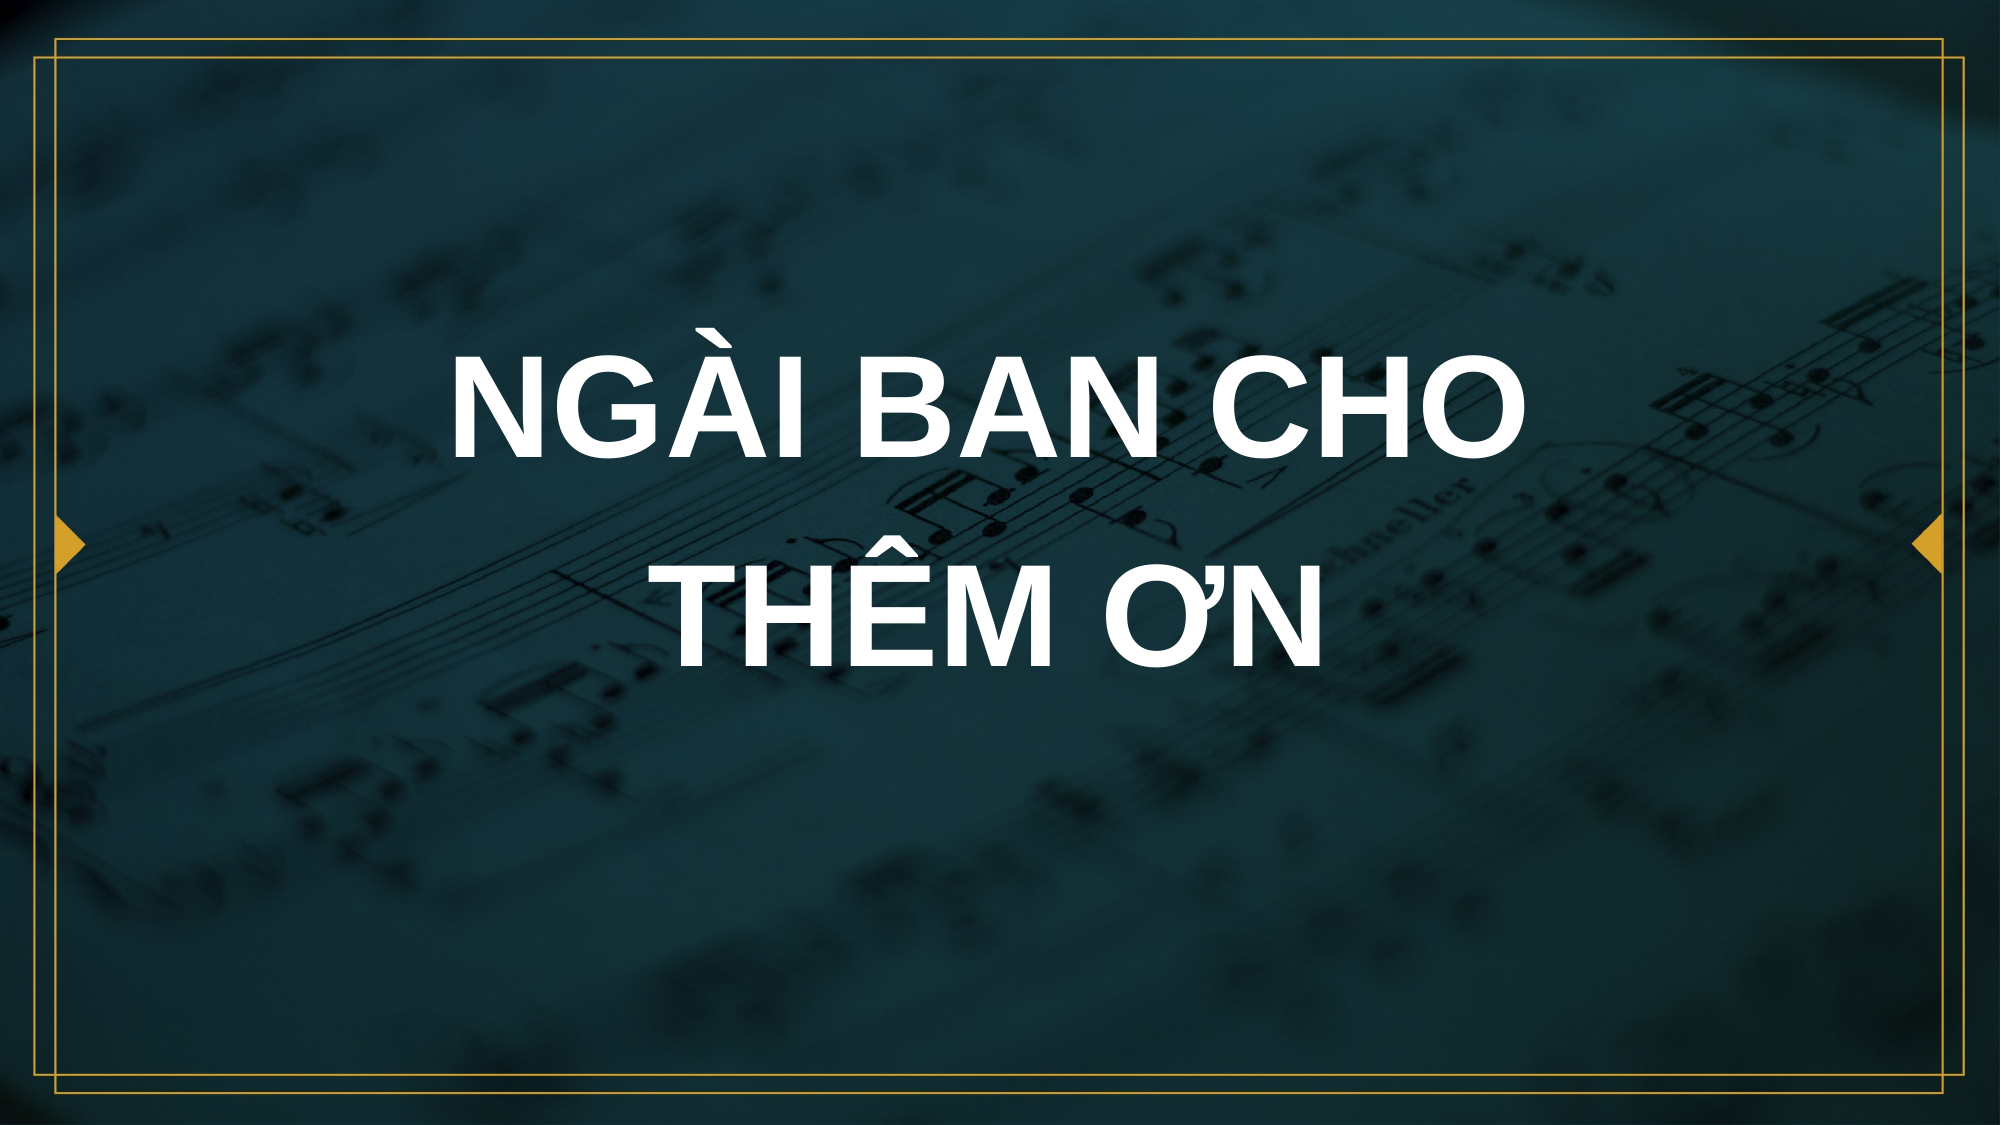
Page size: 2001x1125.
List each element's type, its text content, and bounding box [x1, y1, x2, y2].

title NGÀI BAN CHO THÊM ƠN [103, 151, 1875, 821]
picture [0, 0, 2000, 1125]
